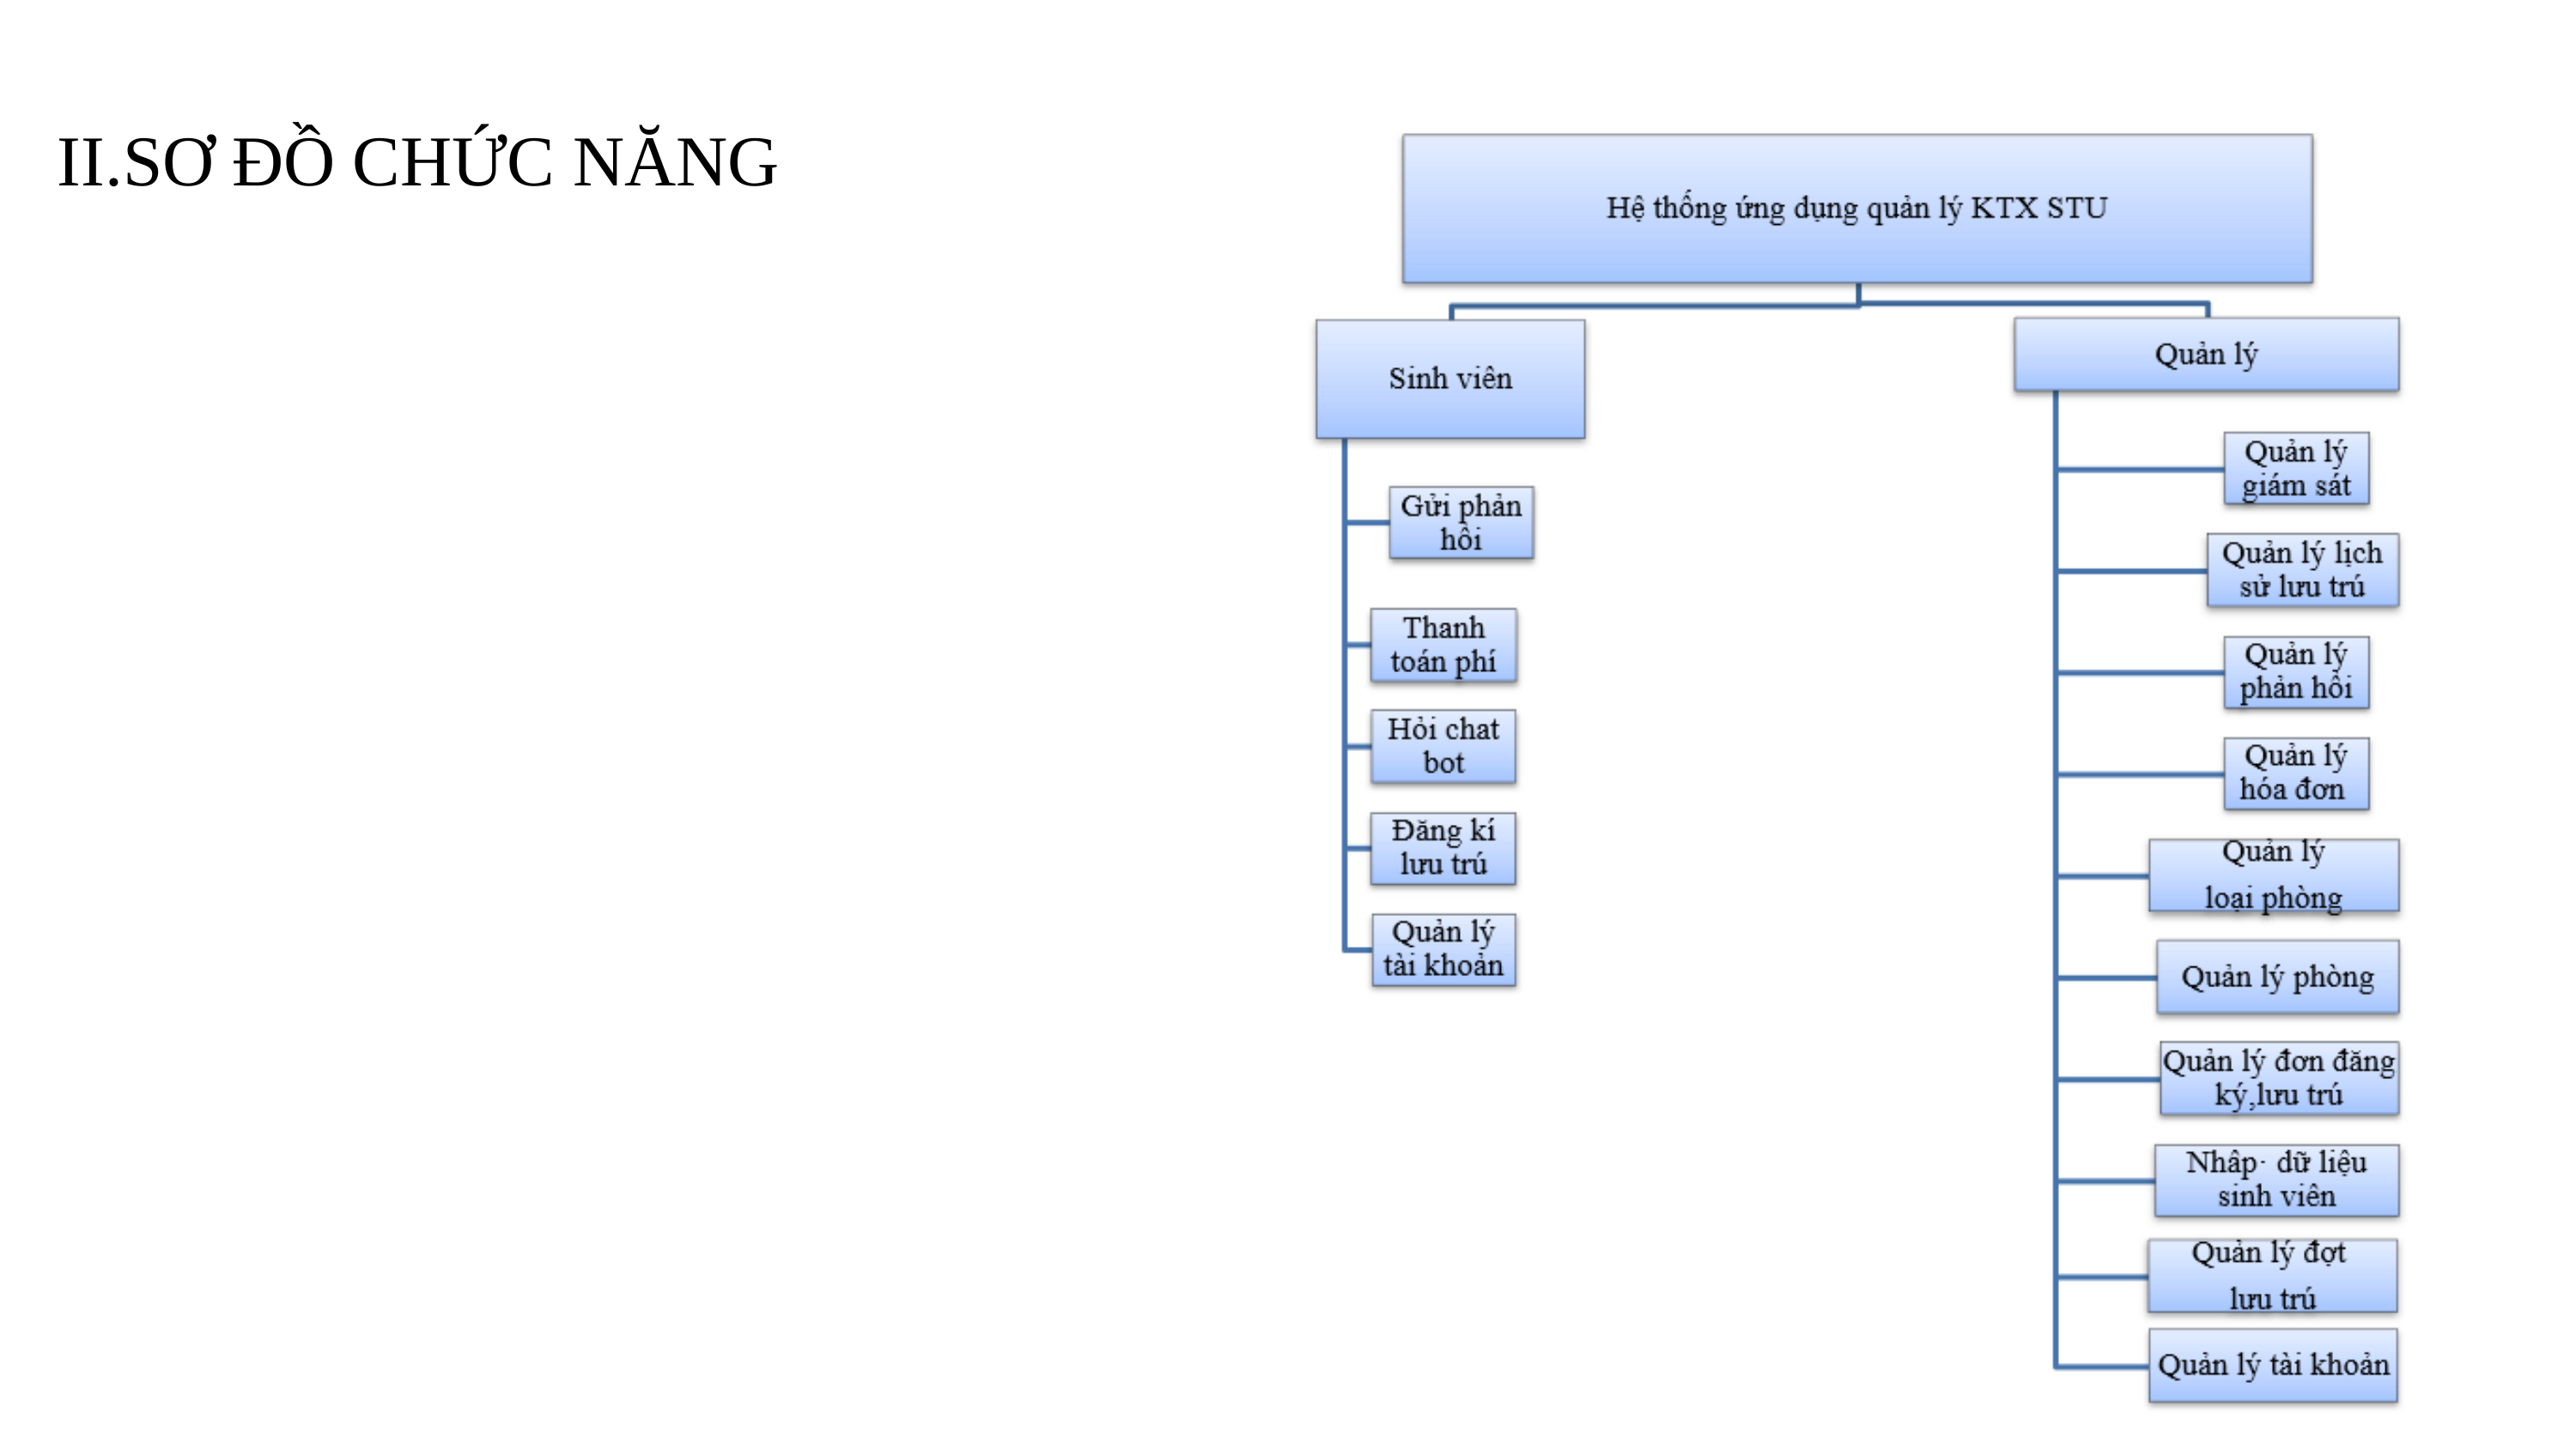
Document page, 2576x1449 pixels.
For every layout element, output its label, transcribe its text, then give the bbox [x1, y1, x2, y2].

text_box II.SƠ ĐỒ CHỨC NĂNG [57, 64, 942, 201]
picture [1287, 122, 2434, 1445]
